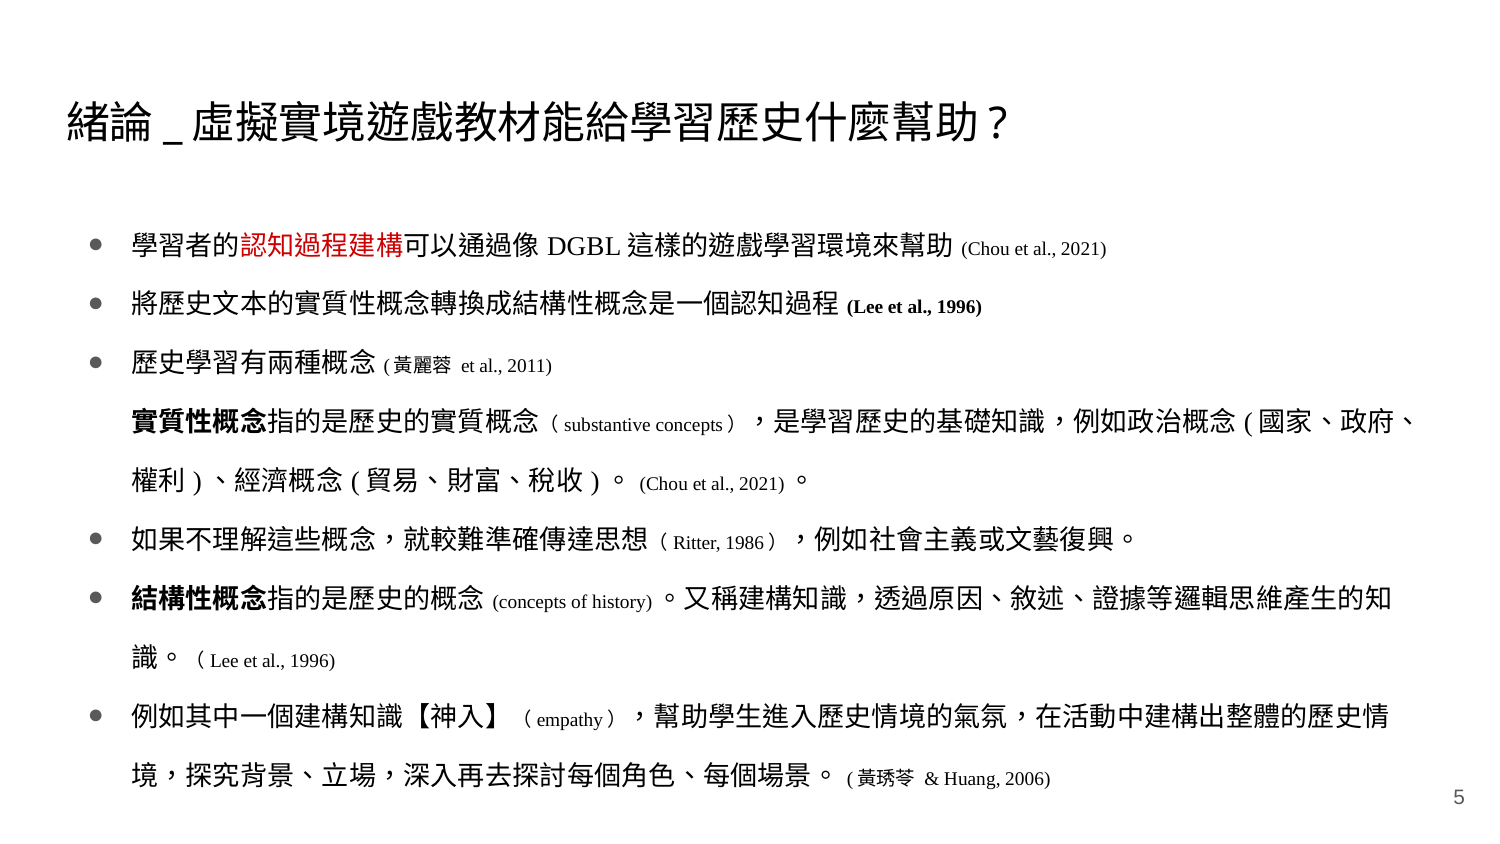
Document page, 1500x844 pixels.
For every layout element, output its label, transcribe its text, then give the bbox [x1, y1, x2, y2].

list 學習者的認知過程建構可以通過像DGBL這樣的遊戲學習環境來幫助(Chou et al., 2021) 將歷史文本的實質性概念轉換成結構性概念是一個認知過程(Lee et al., 1996) 歷史學習有兩種概念(黃麗蓉 et al., 2011) 實質性概念指的是歷史的實質概念（substantive concepts），是學習歷史的基礎知識，例如政治概念(國家、政府、權利)、經濟概念(貿易、財富、稅收)。(Chou et al., 2021)。 如果不理解這些概念，就較難準確傳達思想（Ritter, 1986），例如社會主義或文藝復興。 結構性概念指的是歷史的概念(concepts of history)。又稱建構知識，透過原因、敘述、證據等邏輯思維產生的知識。（Lee et al., 1996) 例如其中一個建構知識【神入】（empathy），幫助學生進入歷史情境的氣氛，在活動中建構出整體的歷史情境，探究背景、立場，深入再去探討每個角色、每個場景。(黃琇苓 & Huang, 2006) [51, 189, 1449, 817]
title 緒論_虛擬實境遊戲教材能給學習歷史什麼幫助? [51, 72, 1449, 167]
slide_number 5 [1389, 764, 1480, 830]
